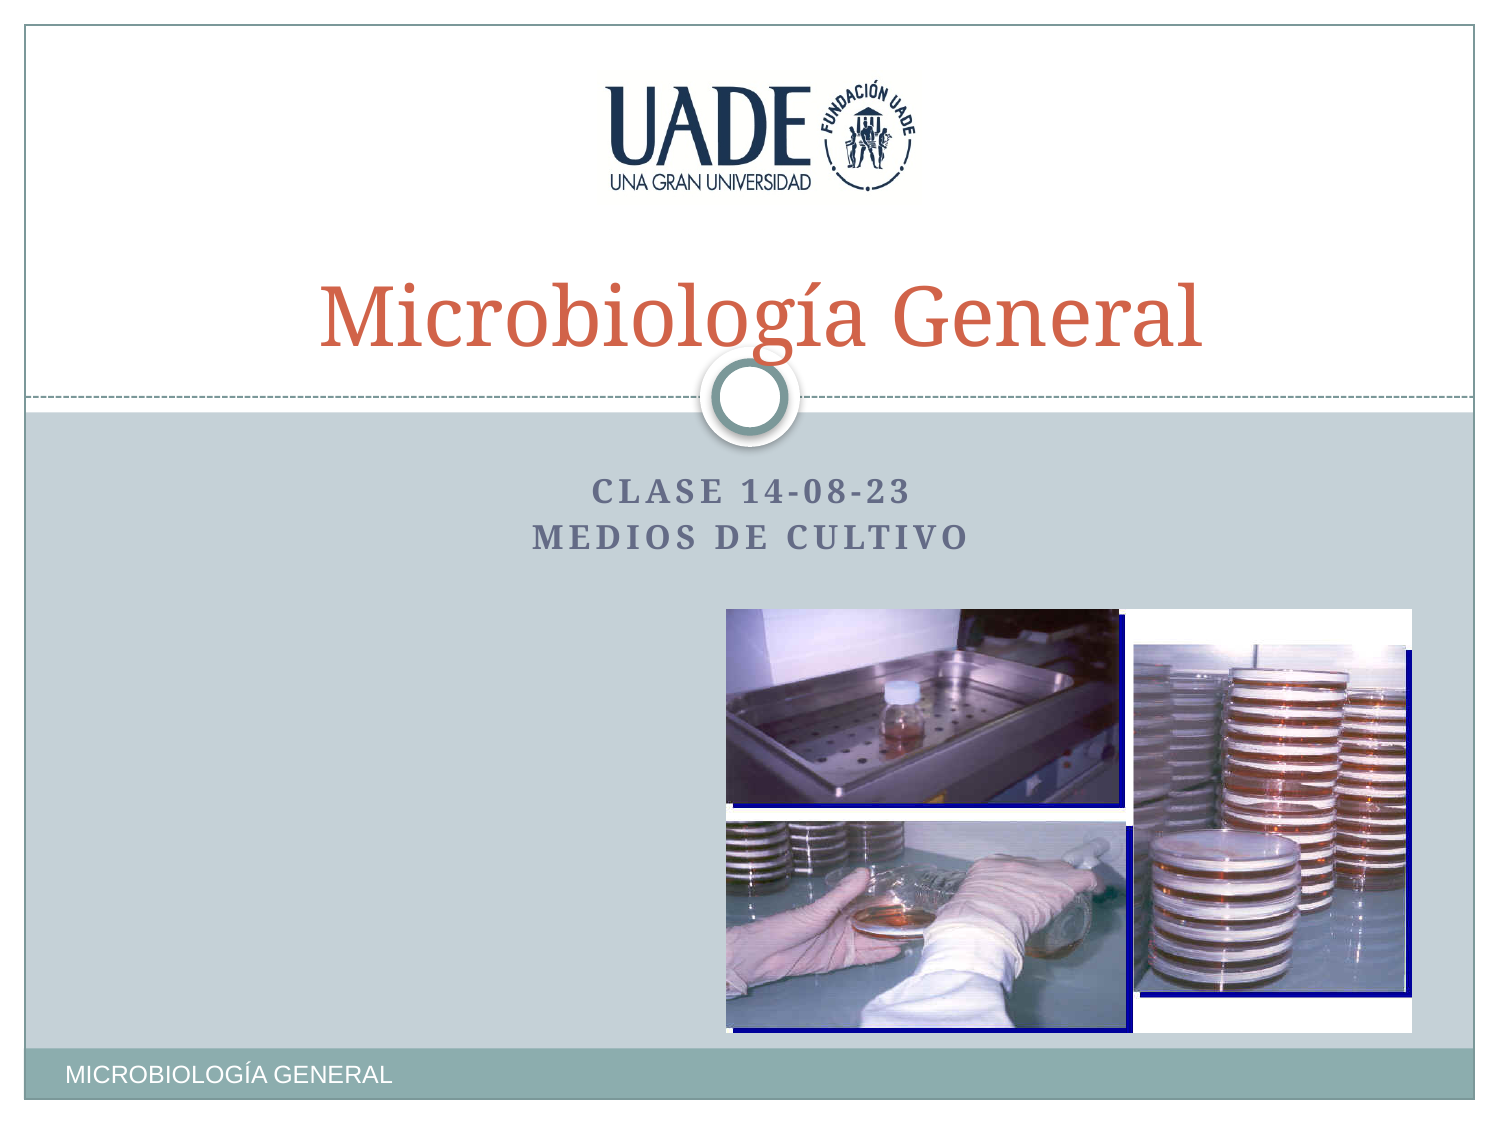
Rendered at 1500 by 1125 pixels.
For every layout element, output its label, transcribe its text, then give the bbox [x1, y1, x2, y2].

subtitle Clase 14-08-23 MEDIOS DE CULTIVO [224, 462, 1276, 751]
footer MICROBIOLOGÍA GENERAL [50, 1051, 638, 1112]
title Microbiología General [105, 140, 1418, 371]
picture [597, 70, 922, 205]
picture [726, 609, 1412, 1034]
